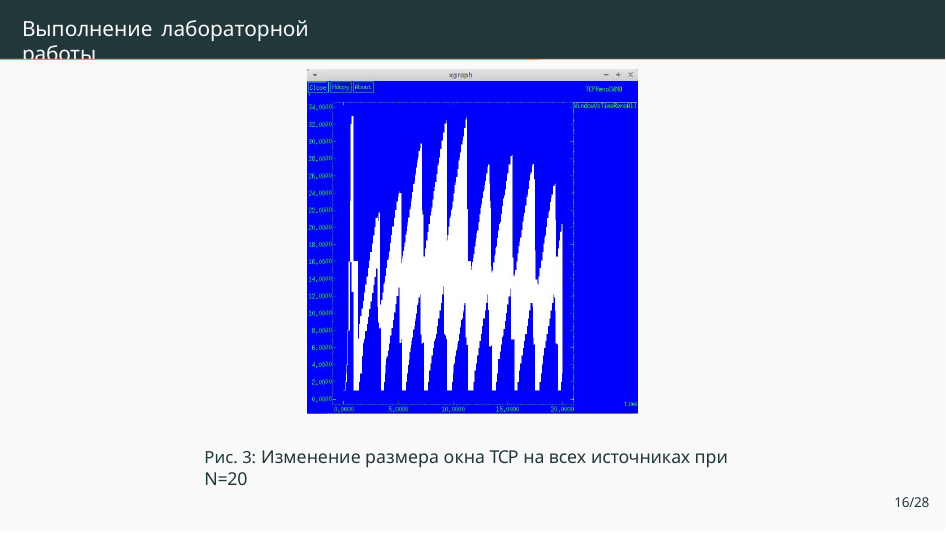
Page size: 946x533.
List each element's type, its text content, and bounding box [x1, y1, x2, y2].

picture [306, 69, 639, 414]
text_box Выполнение лабораторной работы [20, 13, 374, 57]
text_box Рис. 3: Изменение размера окна TCP на всех источниках при N=20 [202, 444, 743, 489]
slide_number 16/28 [891, 490, 931, 533]
